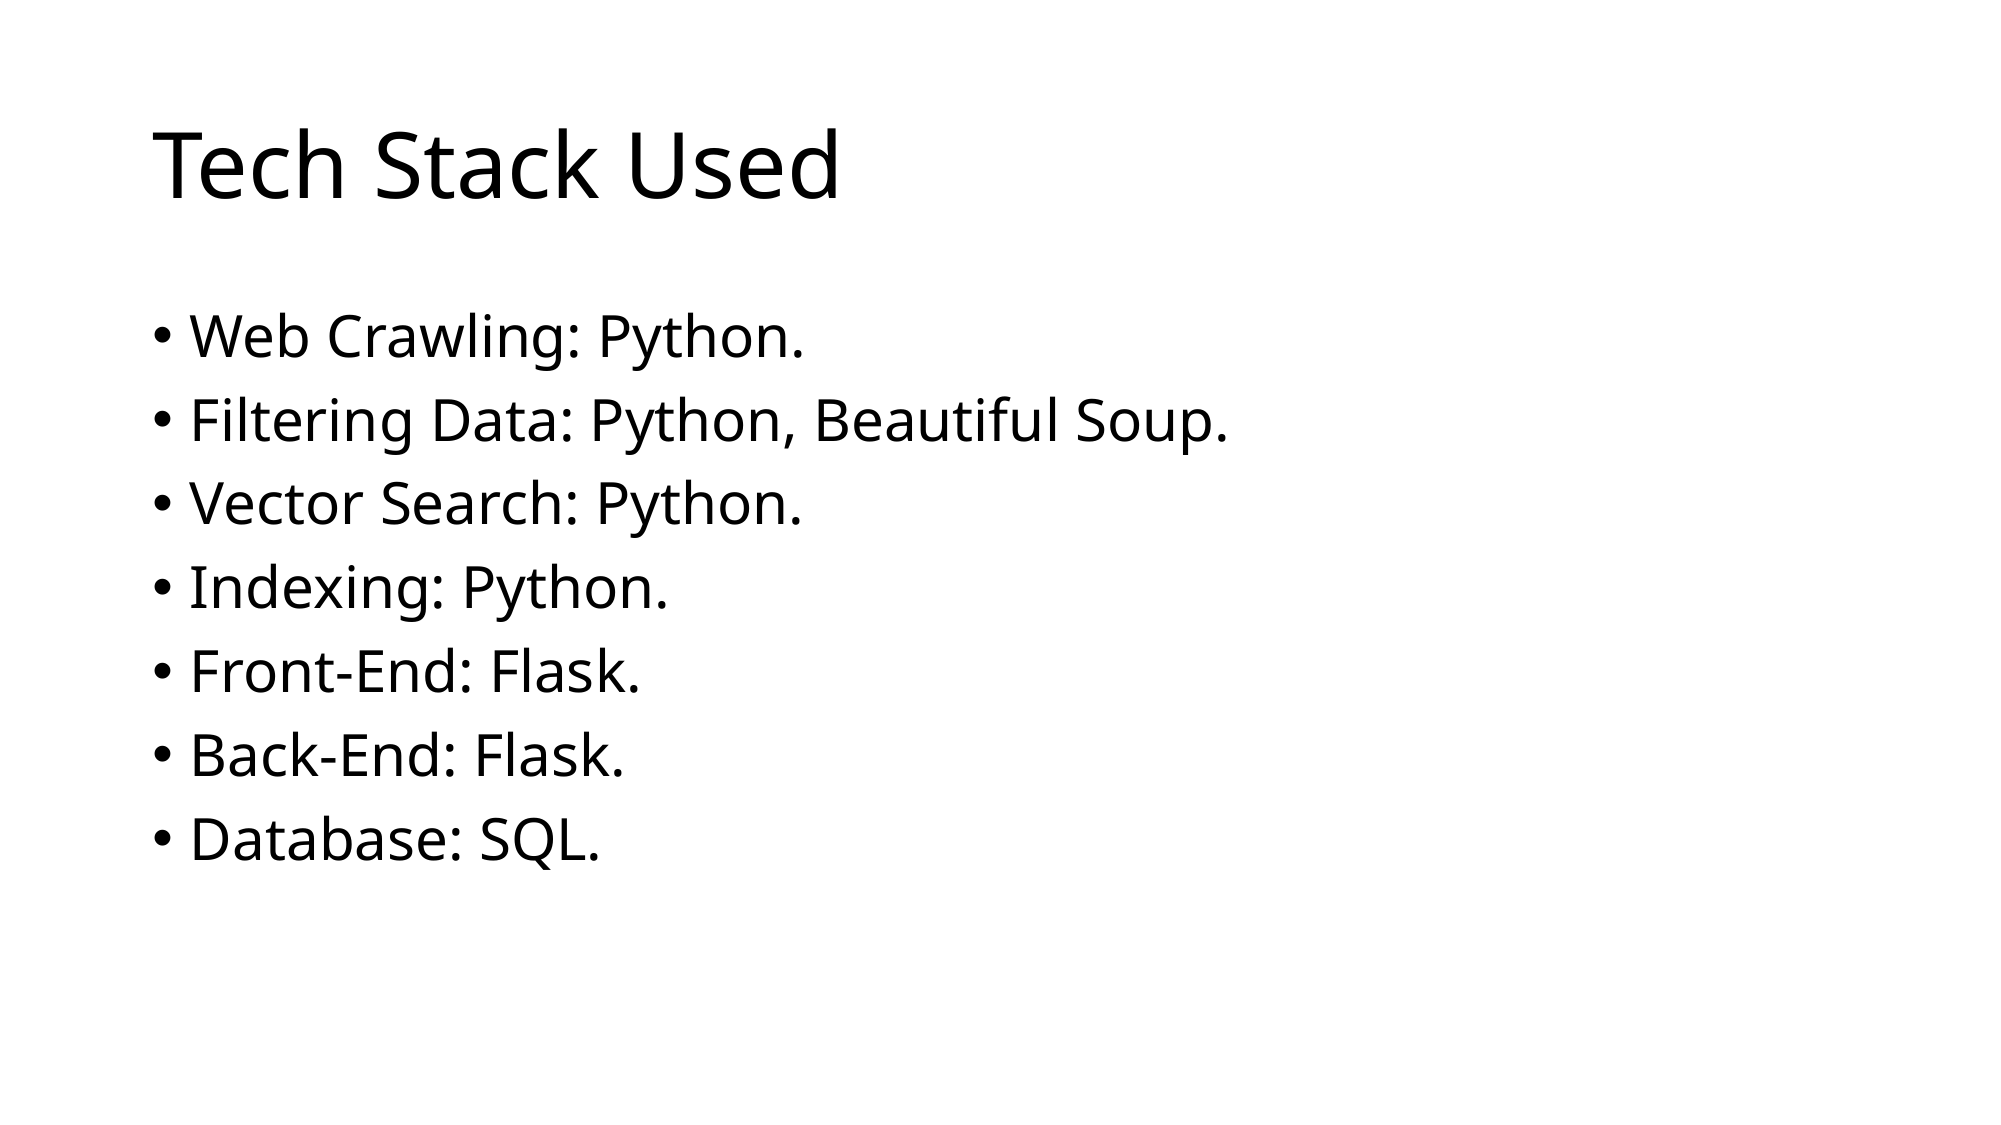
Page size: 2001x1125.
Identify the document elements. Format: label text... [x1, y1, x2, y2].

title Tech Stack Used [137, 59, 1863, 278]
list Web Crawling: Python. Filtering Data: Python, Beautiful Soup. Vector Search: Python. Indexing: Python. Front-End: Flask. Back-End: Flask. Database: SQL. [137, 299, 1863, 1014]
